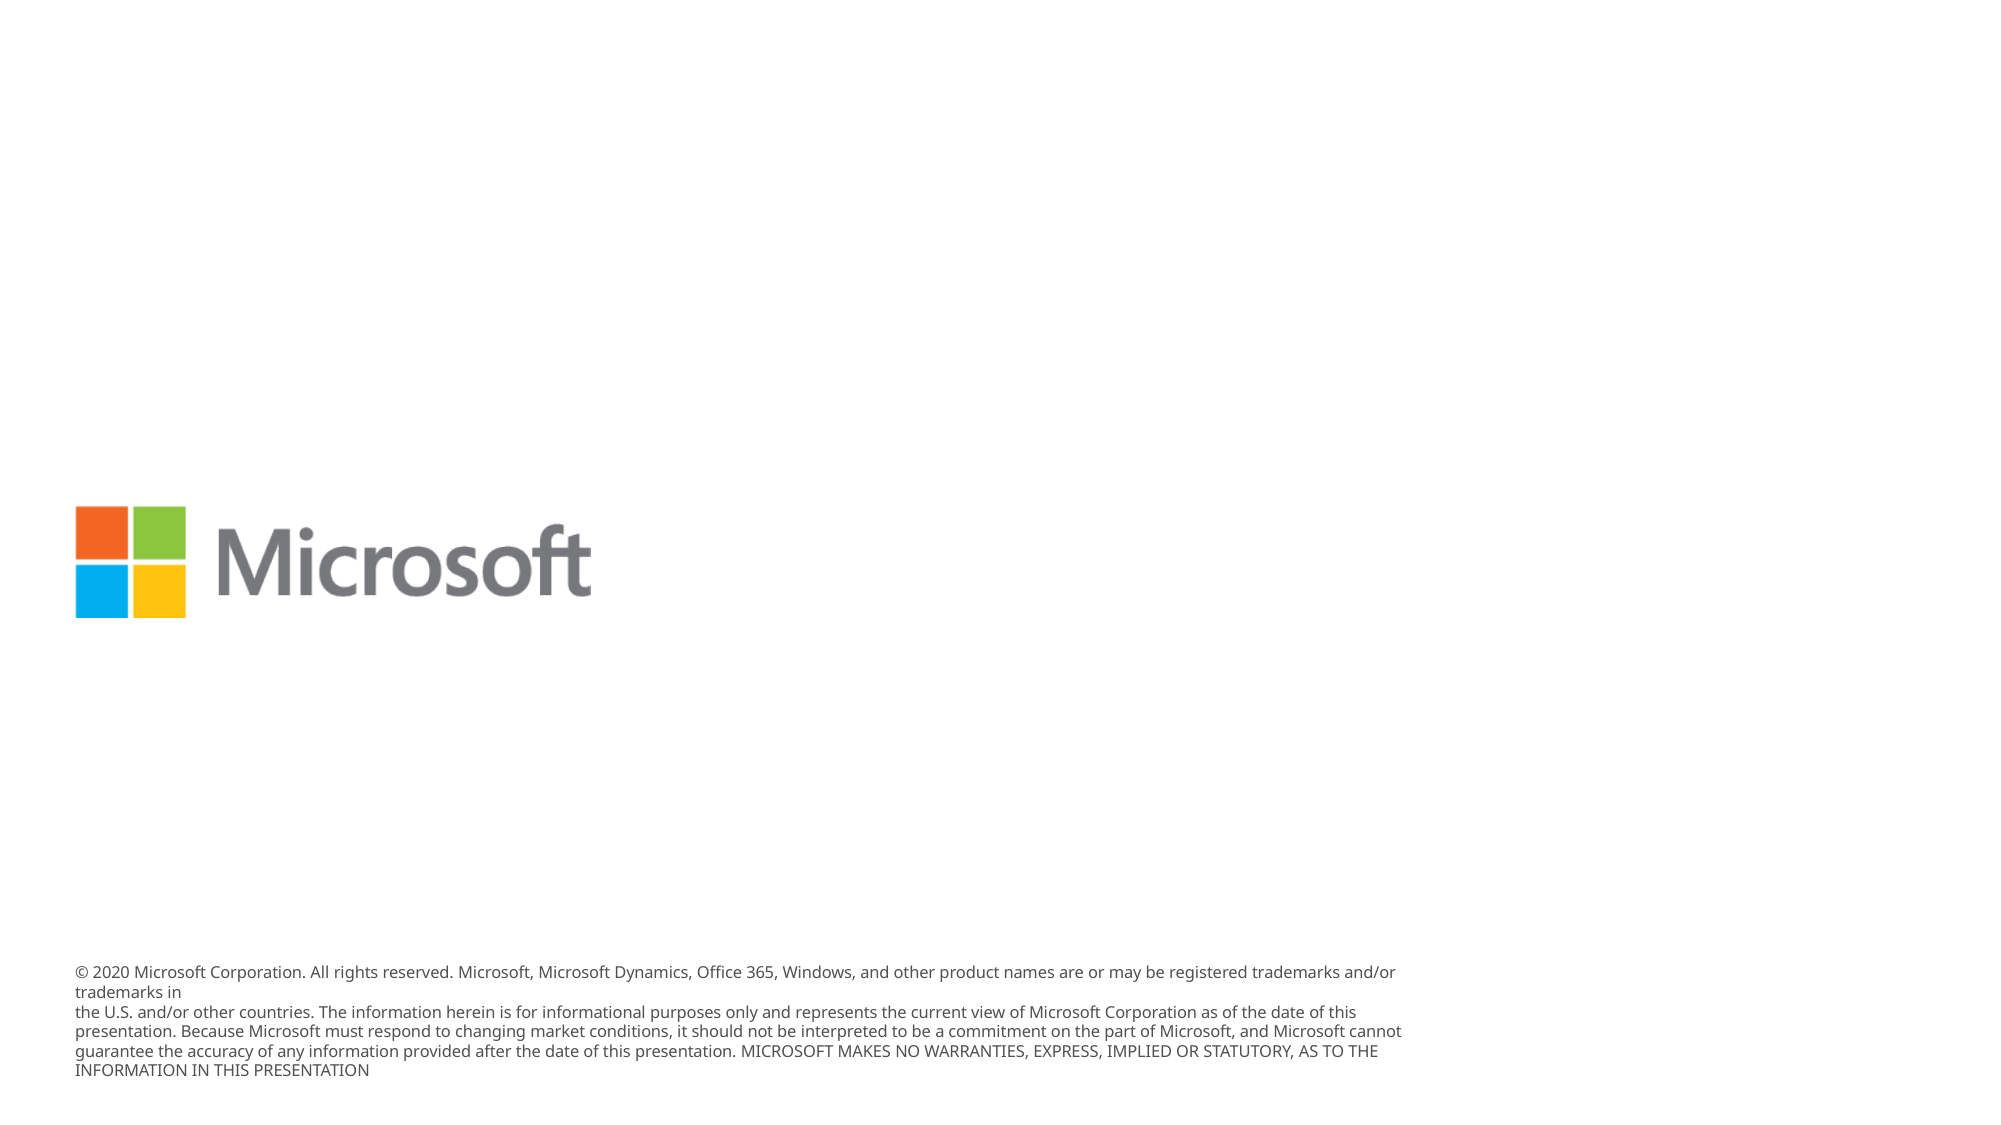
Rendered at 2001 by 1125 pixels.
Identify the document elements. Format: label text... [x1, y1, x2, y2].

text_box © 2020 Microsoft Corporation. All rights reserved. Microsoft, Microsoft Dynamics, Office 365, Windows, and other product names are or may be registered trademarks and/or trademarks in the U.S. and/or other countries. The information herein is for informational purposes only and represents the current view of Microsoft Corporation as of the date of this presentation. Because Microsoft must respond to changing market conditions, it should not be interpreted to be a commitment on the part of Microsoft, and Microsoft cannot guarantee the accuracy of any information provided after the date of this presentation. MICROSOFT MAKES NO WARRANTIES, EXPRESS, IMPLIED OR STATUTORY, AS TO THE INFORMATION IN THIS PRESENTATION [74, 962, 1478, 1078]
picture [74, 506, 591, 619]
